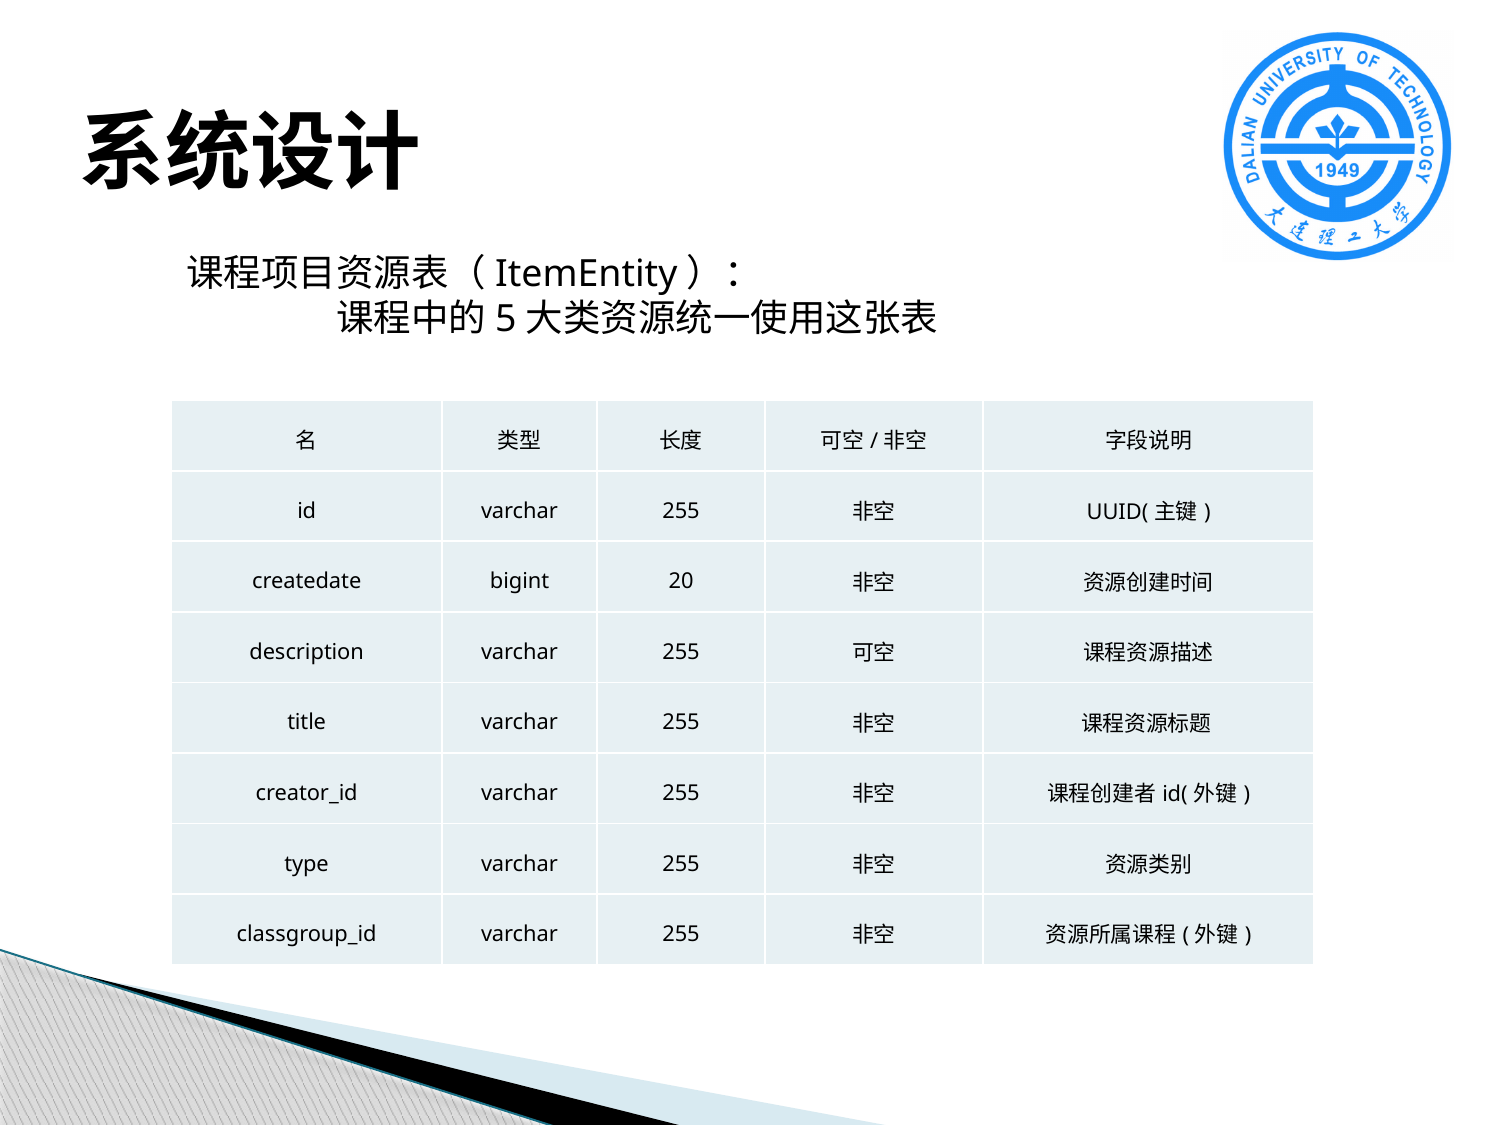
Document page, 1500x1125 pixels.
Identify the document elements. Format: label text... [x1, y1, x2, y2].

table_header 长度 [598, 401, 764, 470]
table_cell description [172, 613, 441, 682]
table_cell 资源类别 [984, 824, 1313, 893]
table_cell varchar [443, 754, 596, 823]
table_cell varchar [443, 683, 596, 752]
table_cell id [172, 472, 441, 540]
table_cell 非空 [766, 472, 982, 540]
table_cell varchar [443, 824, 596, 893]
picture [1222, 30, 1454, 262]
table_header 字段说明 [984, 401, 1313, 470]
title 系统设计 [64, 54, 1216, 243]
table_cell 20 [598, 542, 764, 611]
table_cell 非空 [766, 895, 982, 964]
table_cell 255 [598, 683, 764, 752]
table_cell varchar [443, 895, 596, 964]
table_cell 资源所属课程(外键) [984, 895, 1313, 964]
table_cell 课程资源描述 [984, 613, 1313, 682]
table_cell 非空 [766, 683, 982, 752]
table_cell 255 [598, 824, 764, 893]
table_cell 255 [598, 472, 764, 540]
table_cell classgroup_id [172, 895, 441, 964]
table_cell type [172, 824, 441, 893]
table_cell varchar [443, 472, 596, 540]
table_cell 255 [598, 613, 764, 682]
table_cell bigint [443, 542, 596, 611]
table_cell 255 [598, 895, 764, 964]
table_cell 非空 [766, 754, 982, 823]
table_cell varchar [443, 613, 596, 682]
table_cell title [172, 683, 441, 752]
text_box 课程项目资源表（ItemEntity）： 课程中的5大类资源统一使用这张表 [171, 242, 1223, 347]
table_cell 资源创建时间 [984, 542, 1313, 611]
table_header 名 [172, 401, 441, 470]
table_cell creator_id [172, 754, 441, 823]
table_cell 非空 [766, 824, 982, 893]
table_header 类型 [443, 401, 596, 470]
table_cell 可空 [766, 613, 982, 682]
table_header 可空/非空 [766, 401, 982, 470]
table_cell 课程资源标题 [984, 683, 1313, 752]
table_cell createdate [172, 542, 441, 611]
table_cell 课程创建者id(外键) [984, 754, 1313, 823]
table_cell UUID(主键) [984, 472, 1313, 540]
table_cell 非空 [766, 542, 982, 611]
table_cell 255 [598, 754, 764, 823]
